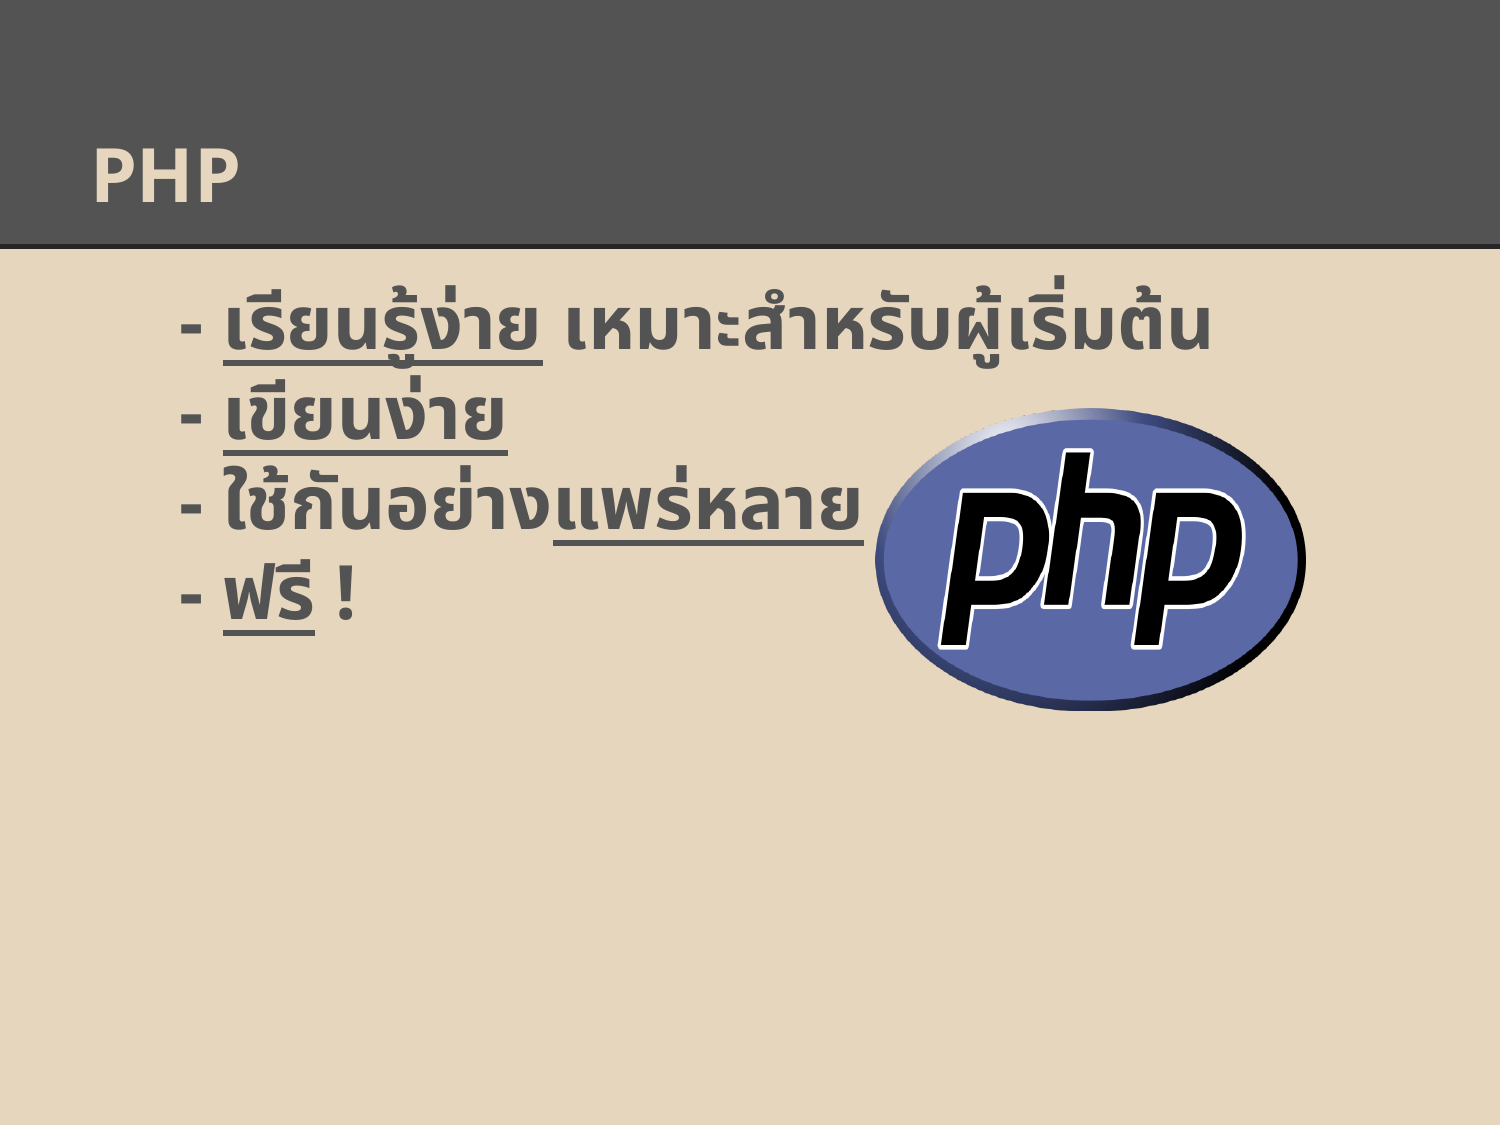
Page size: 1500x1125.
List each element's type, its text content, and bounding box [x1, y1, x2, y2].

title PHP [75, 45, 1425, 233]
picture [875, 408, 1306, 711]
list - เรียนรู้ง่าย เหมาะสำหรับผู้เริ่มต้น - เขียนง่าย - ใช้กันอย่างแพร่หลาย - ฟรี ! [14, 184, 1365, 1000]
